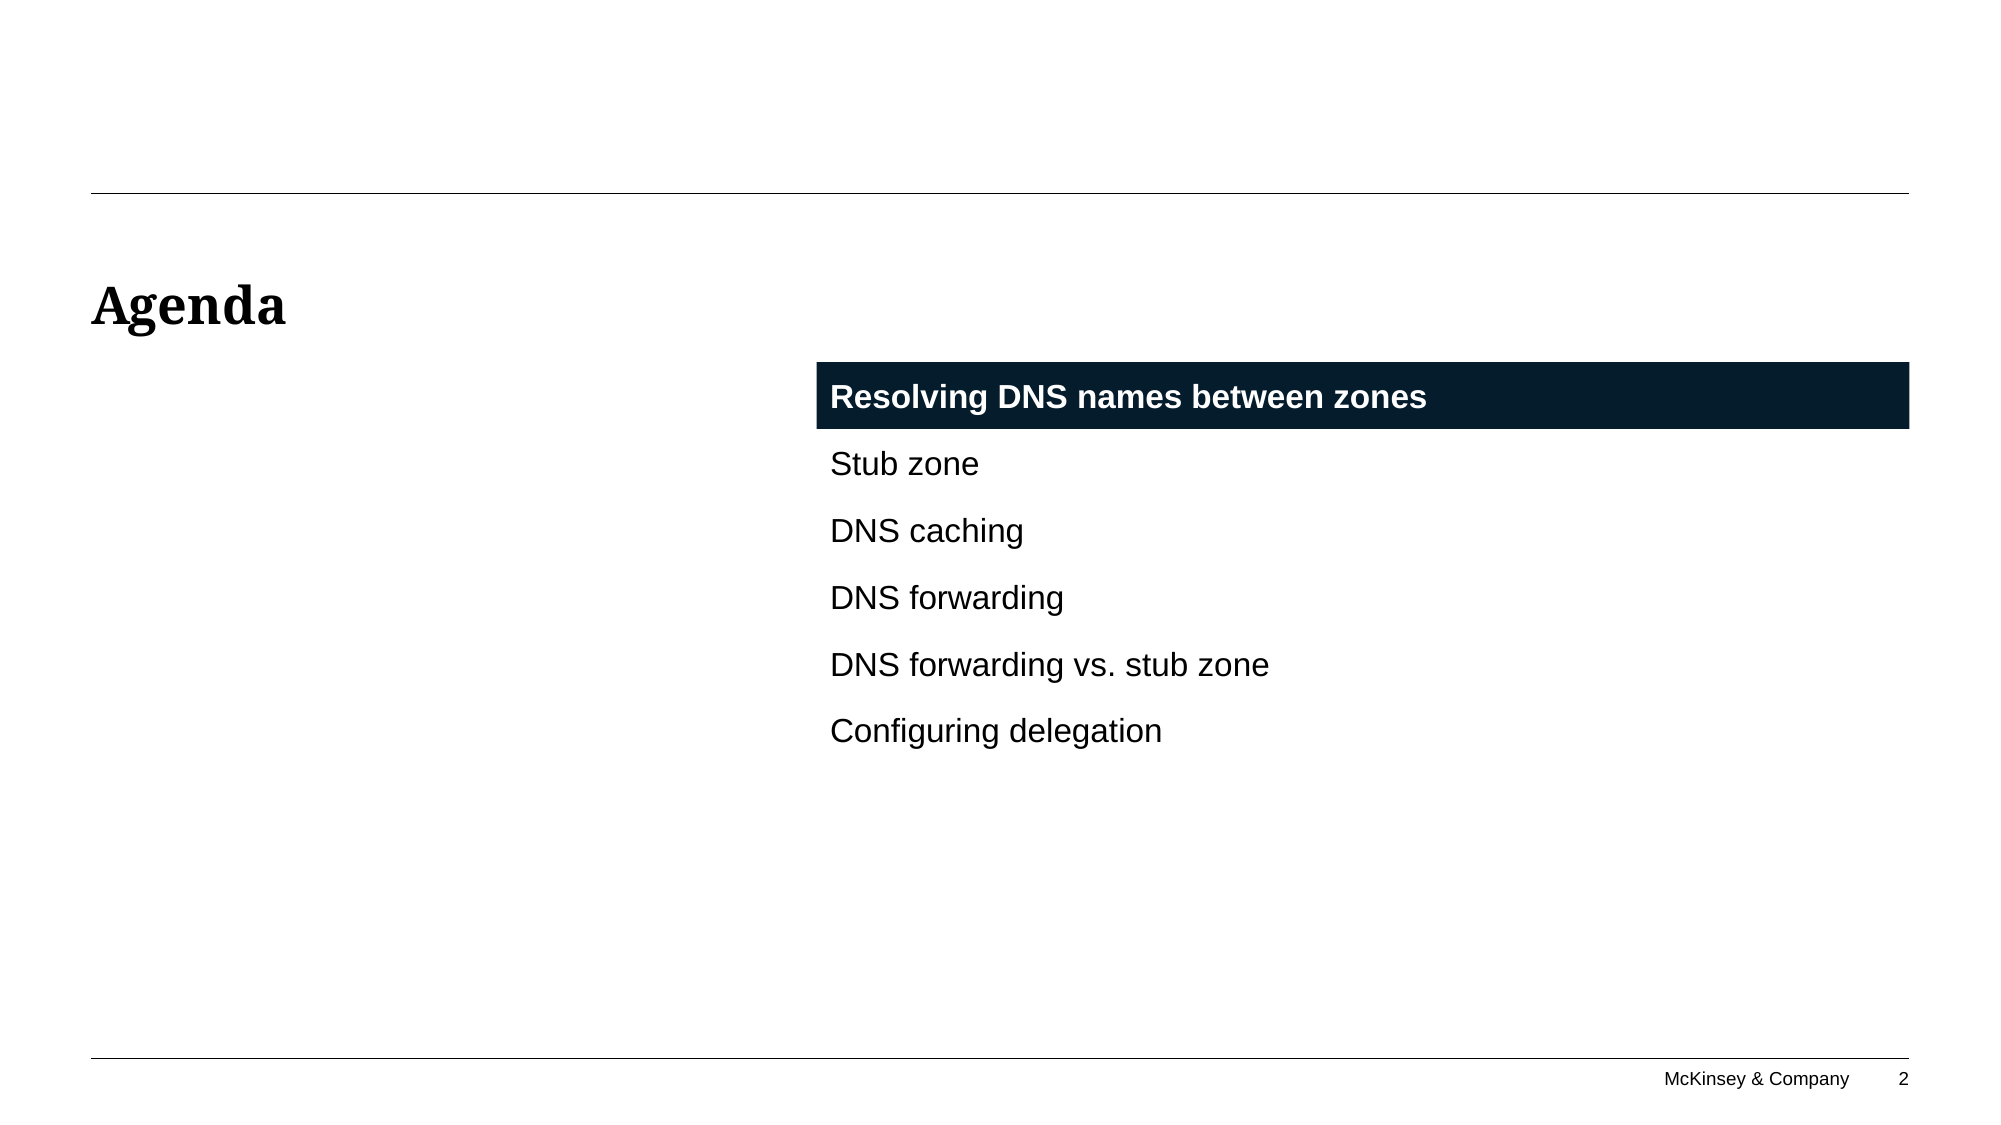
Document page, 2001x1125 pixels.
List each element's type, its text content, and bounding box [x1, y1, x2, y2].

text_box Configuring delegation [816, 696, 1910, 763]
title Agenda [91, 279, 717, 468]
text_box DNS forwarding [816, 562, 1910, 629]
text_box Stub zone [816, 428, 1910, 495]
text_box Resolving DNS names between zones [816, 362, 1910, 428]
text_box DNS caching [816, 495, 1910, 562]
text_box DNS forwarding vs. stub zone [816, 629, 1910, 696]
